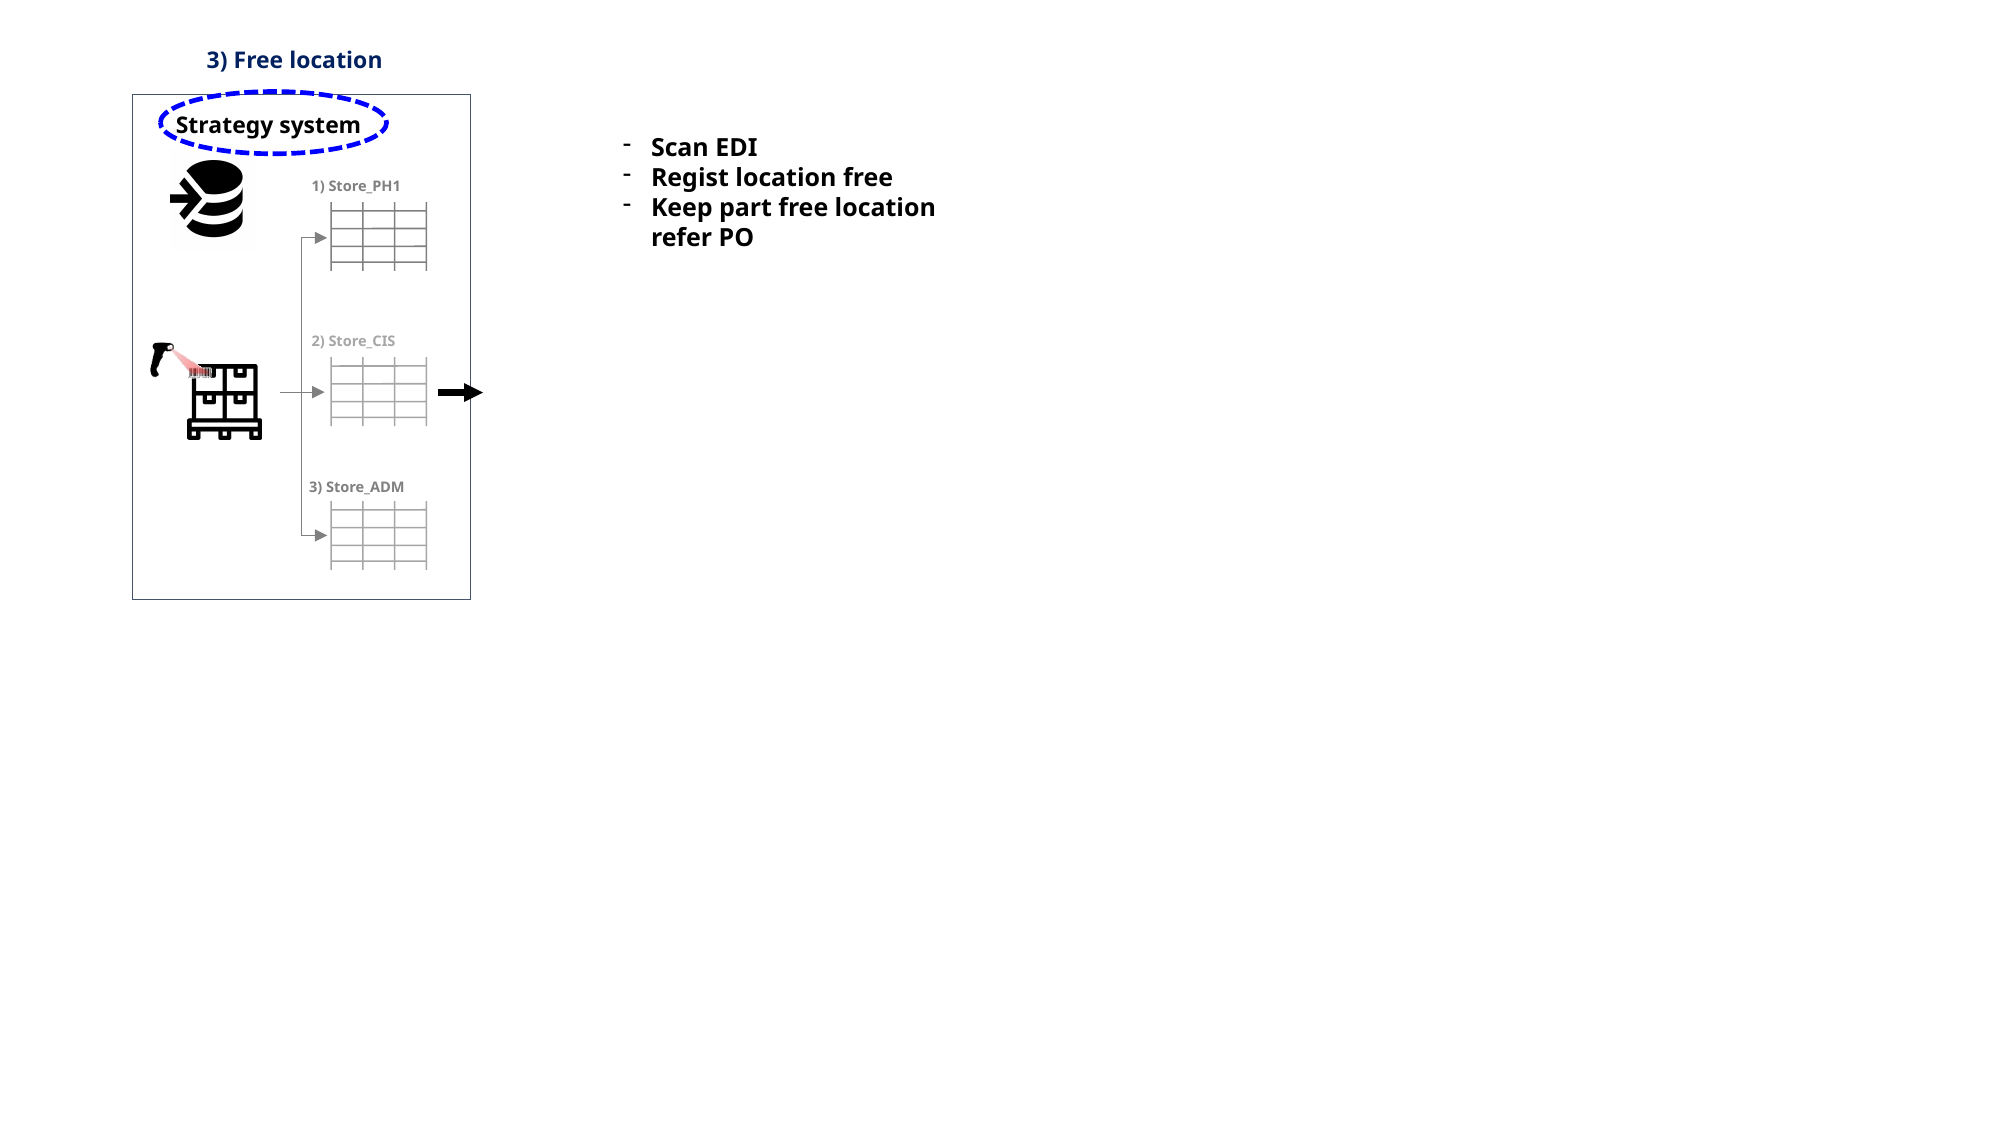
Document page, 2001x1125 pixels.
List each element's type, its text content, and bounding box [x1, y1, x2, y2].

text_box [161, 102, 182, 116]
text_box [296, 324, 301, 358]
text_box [331, 509, 427, 562]
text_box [331, 365, 427, 418]
text_box 2) Store_CIS [328, 324, 466, 358]
text_box Strategy system [161, 130, 190, 146]
text_box 3) Store_ADM [328, 470, 464, 503]
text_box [331, 210, 427, 263]
picture [170, 147, 257, 250]
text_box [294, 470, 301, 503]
text_box 3) Free location [174, 37, 415, 81]
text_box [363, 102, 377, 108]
text_box [301, 231, 328, 542]
text_box [132, 94, 471, 600]
picture [141, 322, 262, 440]
text_box Scan EDI Regist location free Keep part free location refer PO [608, 124, 958, 260]
text_box 1) Store_PH1 [296, 169, 466, 202]
text_box [159, 90, 388, 155]
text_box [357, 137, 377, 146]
